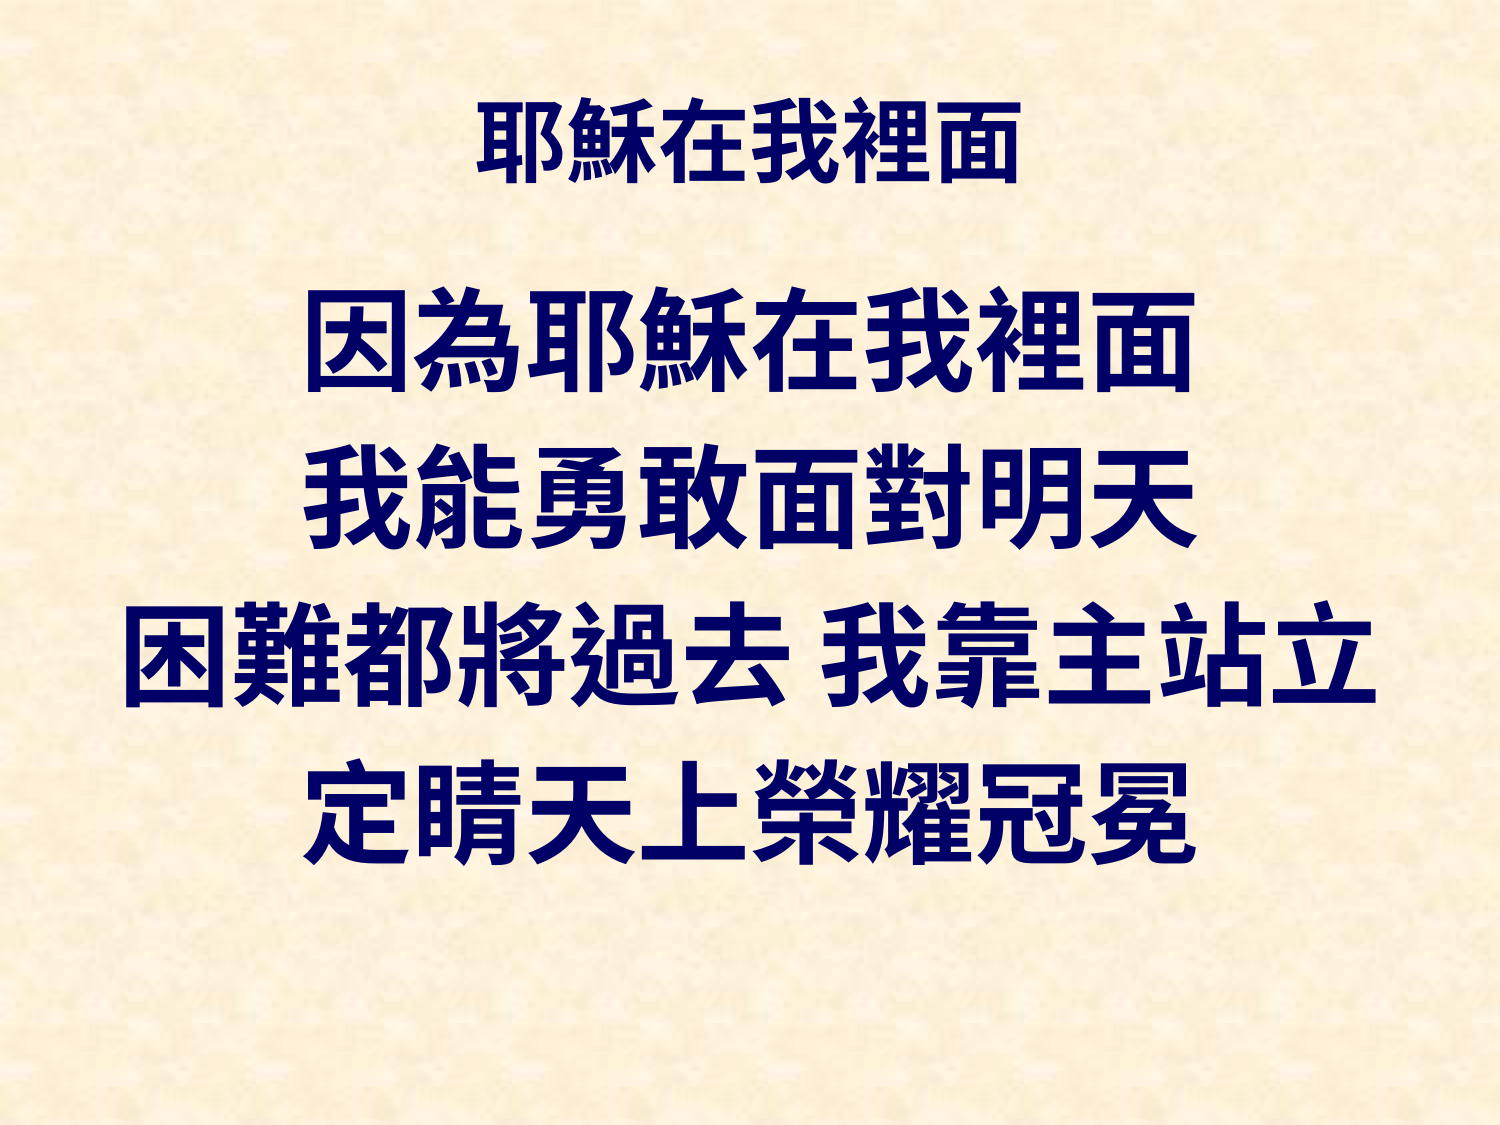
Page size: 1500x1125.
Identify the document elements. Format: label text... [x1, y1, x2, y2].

title 耶穌在我裡面 [75, 45, 1425, 233]
picture [0, 0, 1500, 1125]
list 因為耶穌在我裡面 我能勇敢面對明天 困難都將過去 我靠主站立 定睛天上榮耀冠冕 [75, 262, 1425, 1005]
